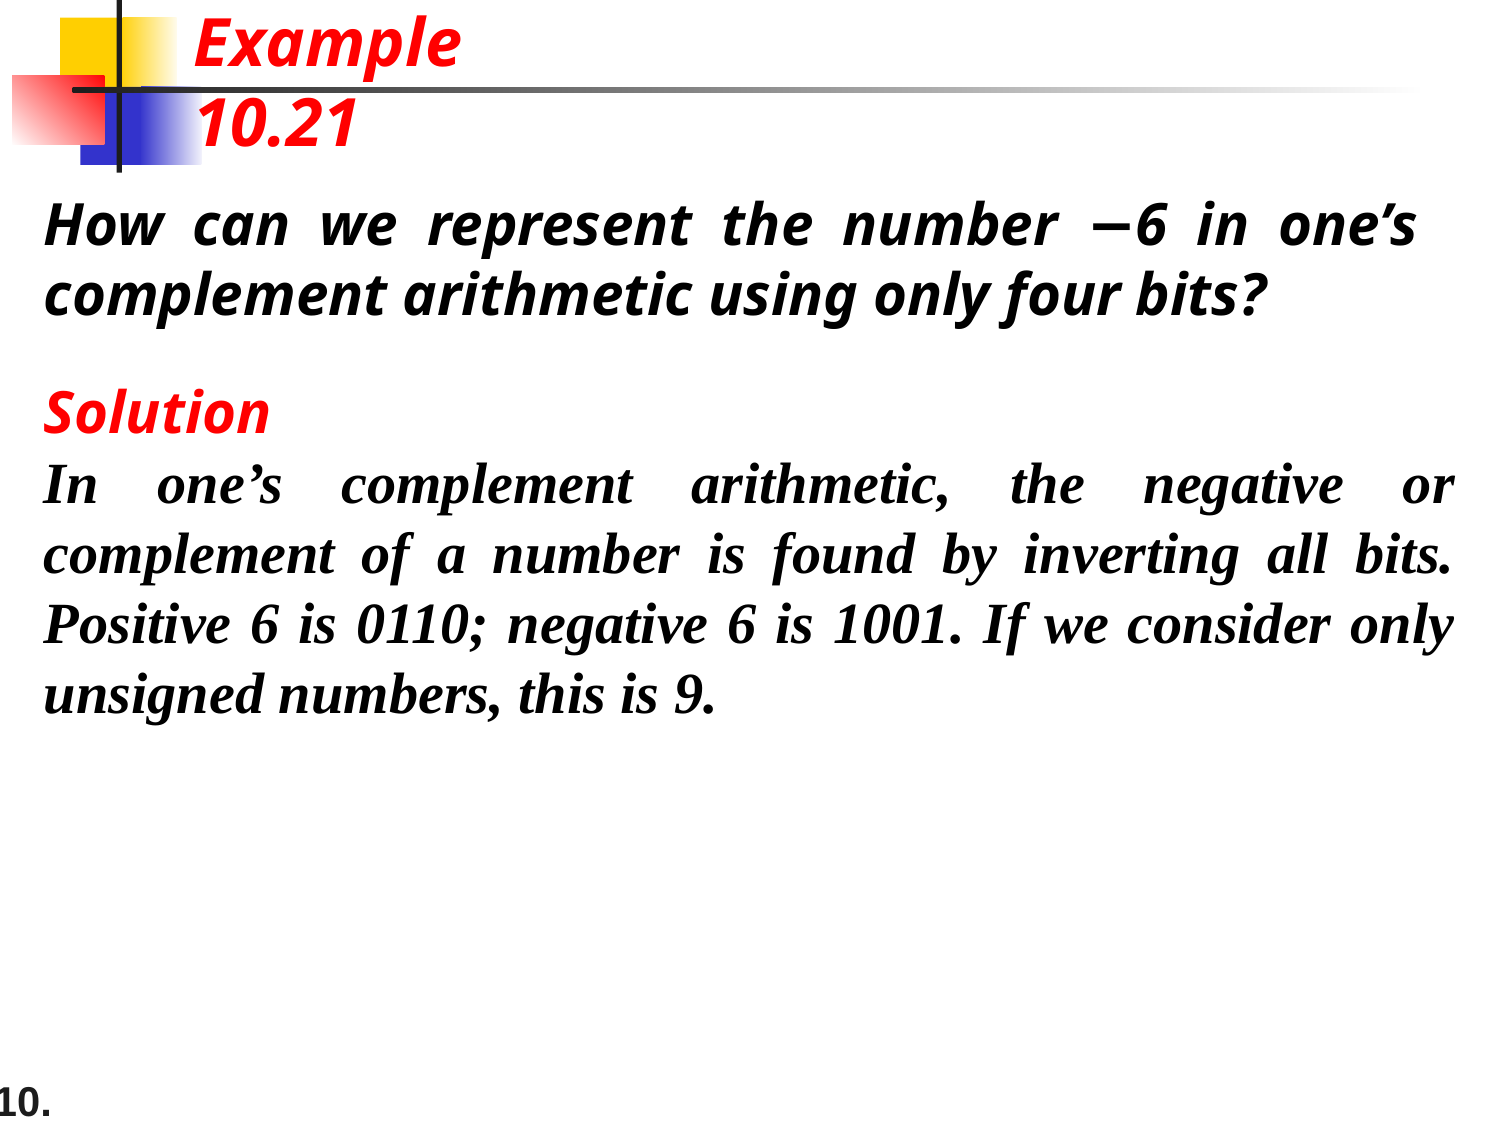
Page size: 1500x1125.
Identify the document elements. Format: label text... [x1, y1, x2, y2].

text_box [11, 74, 105, 145]
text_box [127, 17, 178, 84]
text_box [140, 102, 202, 166]
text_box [80, 148, 111, 166]
text_box 10. [0, 1062, 300, 1125]
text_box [72, 87, 1423, 93]
text_box Example 10.21 [187, 0, 612, 85]
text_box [127, 102, 136, 166]
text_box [59, 17, 111, 79]
text_box Solution In one’s complement arithmetic, the negative or complement of a number is found by inverting all bits. Positive 6 is 0110; negative 6 is 1001. If we consider only unsigned numbers, this is 9. [37, 375, 1463, 955]
text_box How can we represent the number −6 in one’s complement arithmetic using only four bits? [37, 187, 1425, 336]
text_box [116, 0, 123, 85]
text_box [116, 102, 123, 173]
text_box Example 10.21 [206, 102, 612, 160]
